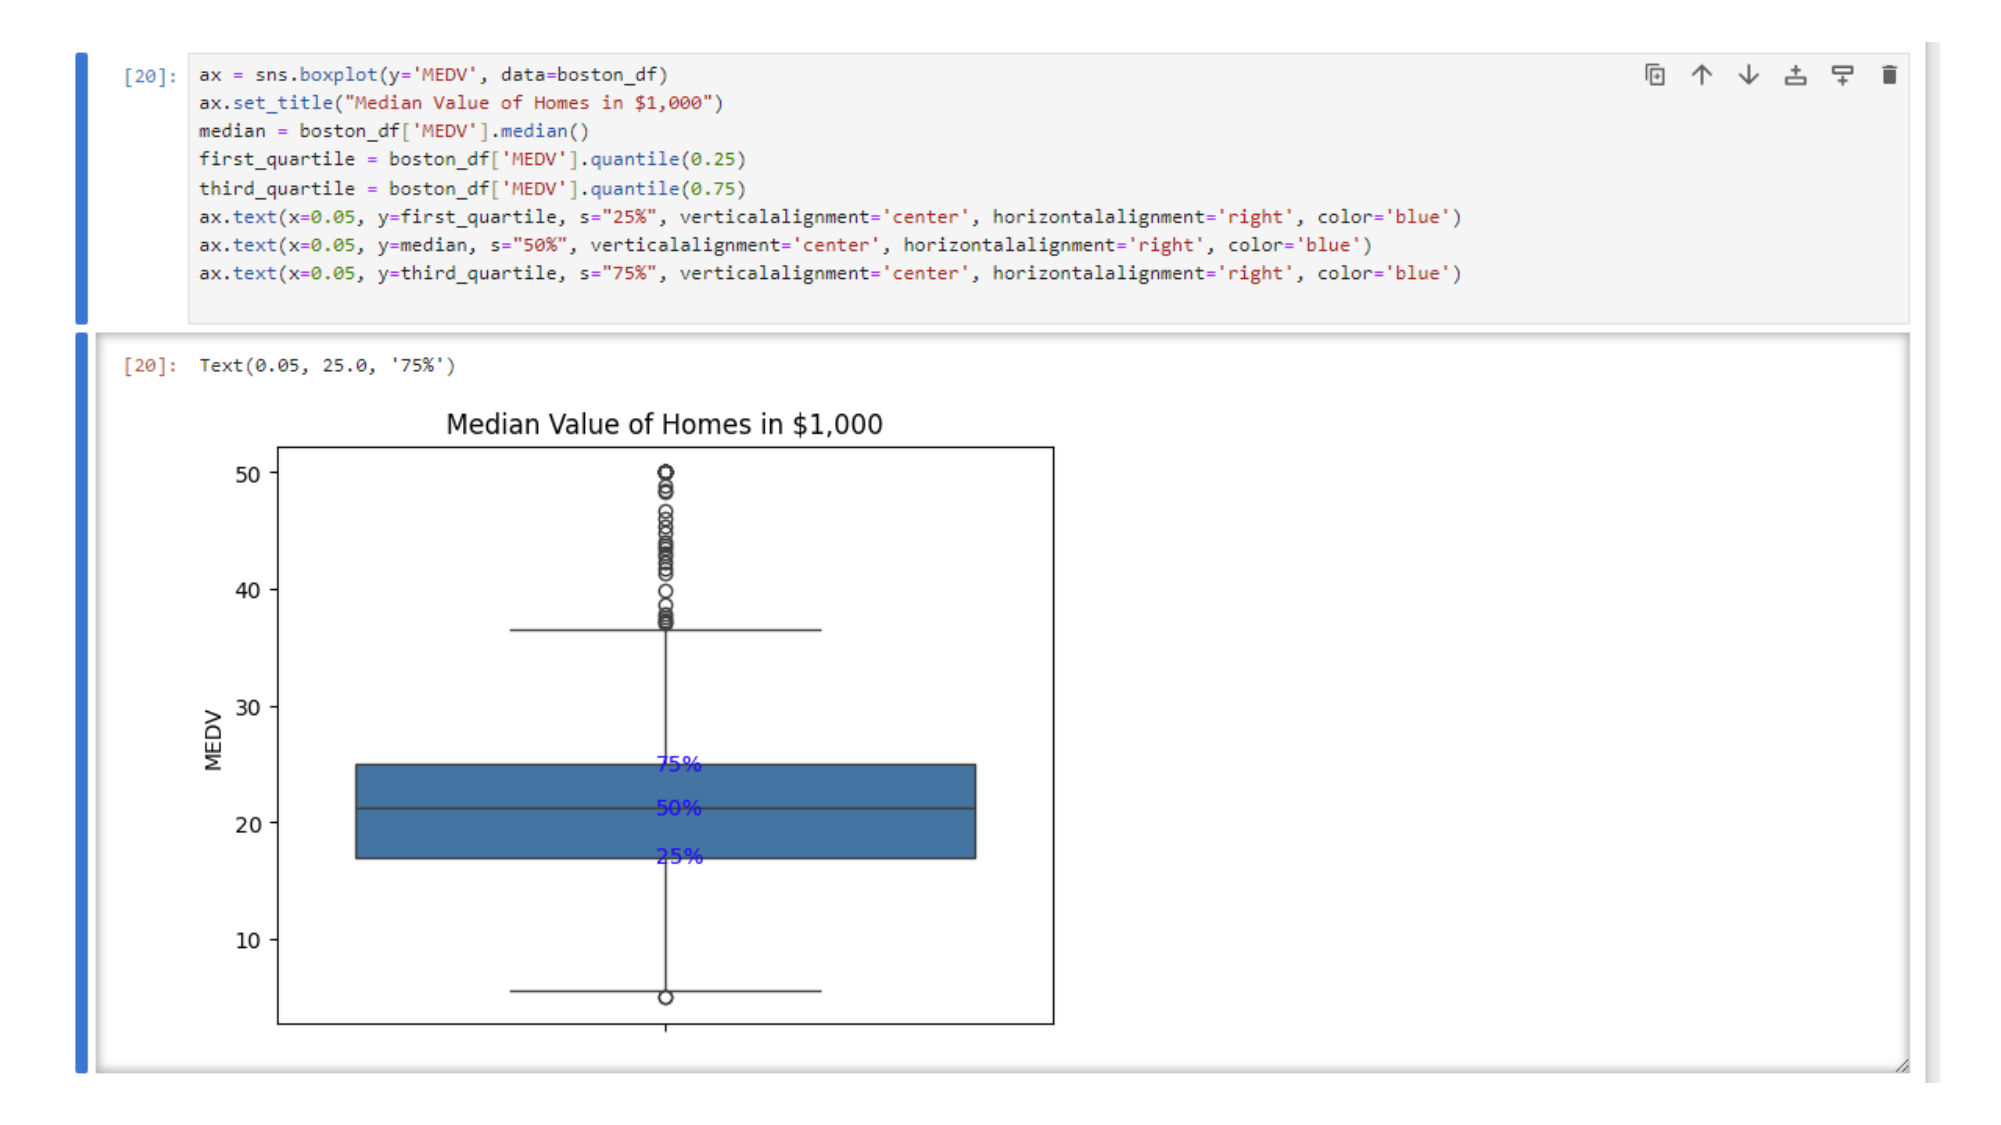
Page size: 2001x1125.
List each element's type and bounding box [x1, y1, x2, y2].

picture [60, 41, 1940, 1084]
